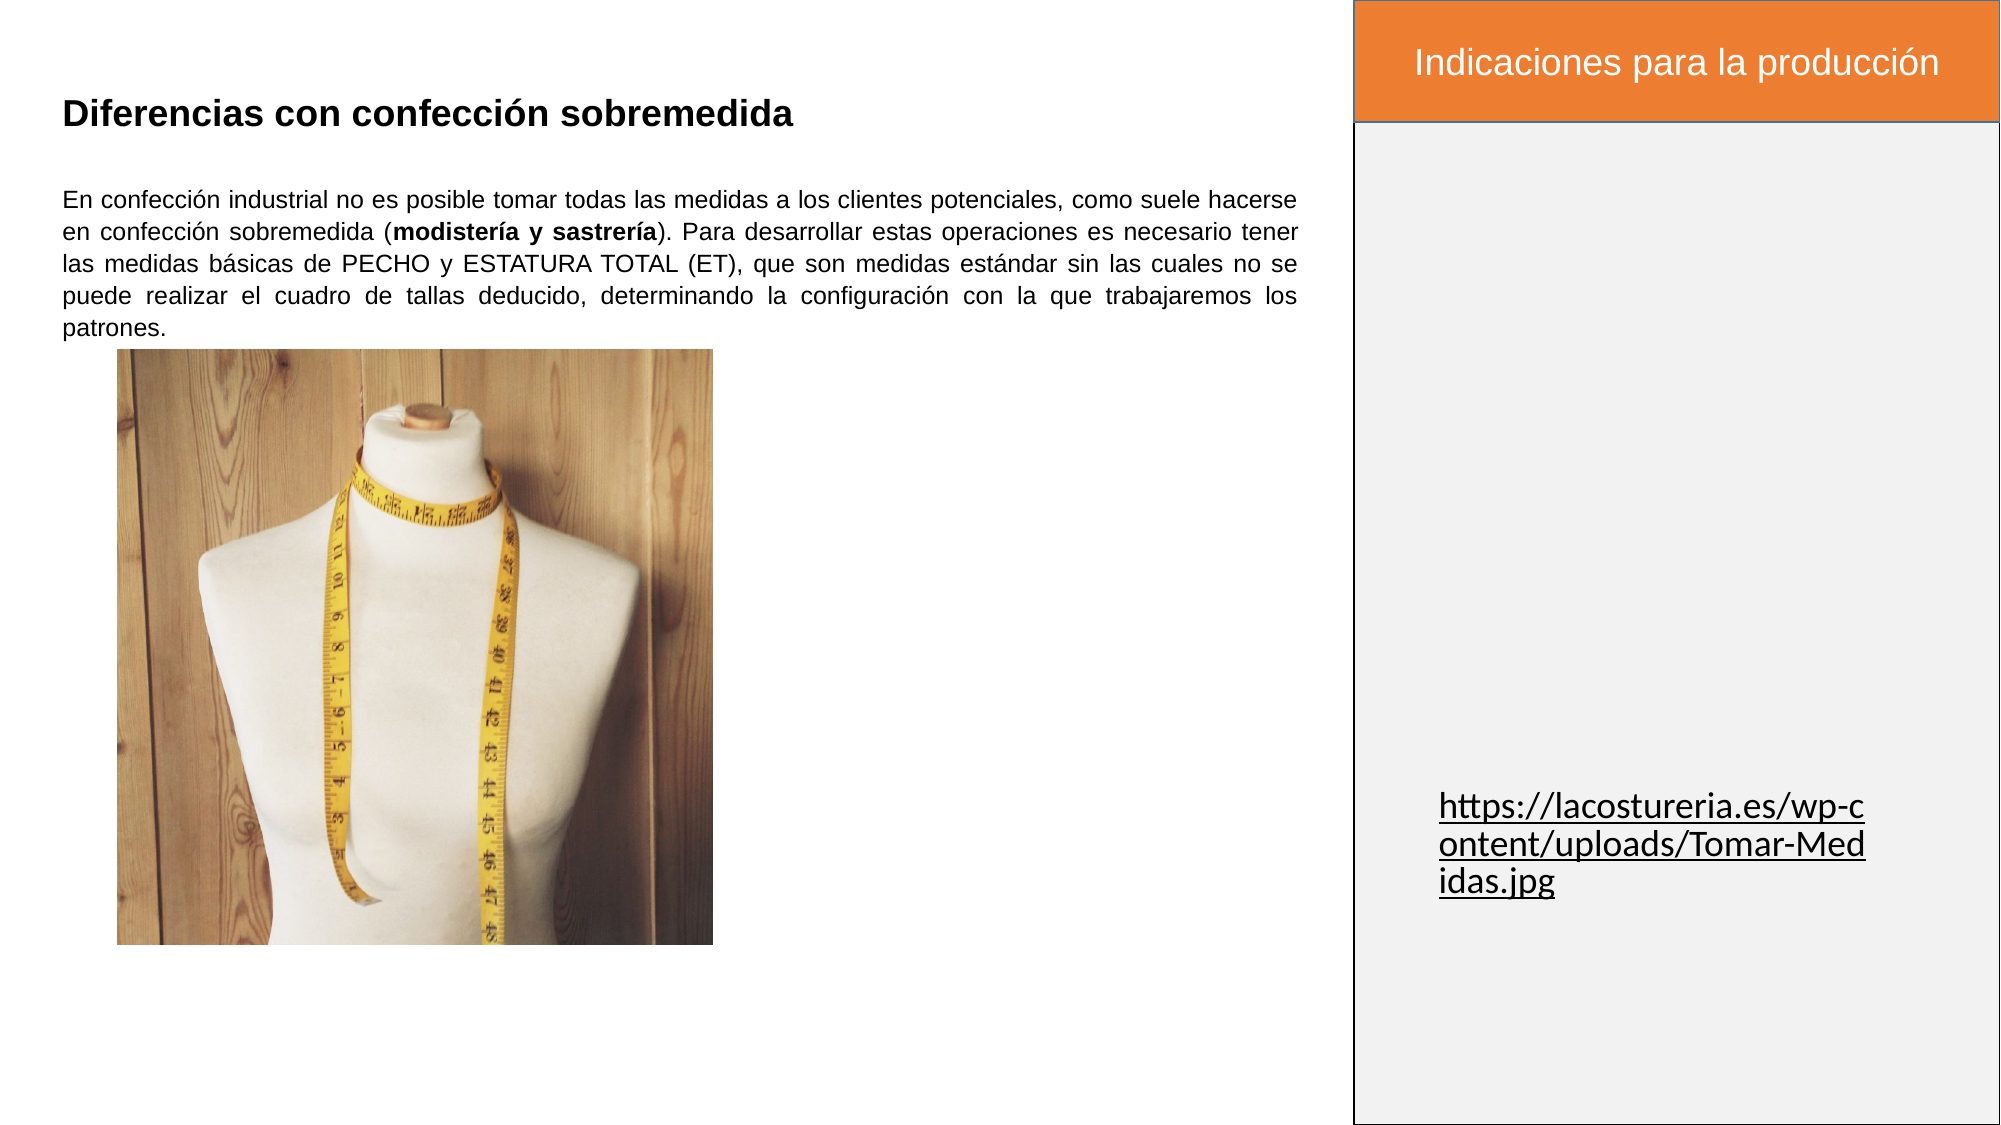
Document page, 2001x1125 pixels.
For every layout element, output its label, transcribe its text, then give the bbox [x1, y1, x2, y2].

picture [117, 349, 714, 945]
text_box https://lacostureria.es/wp-content/uploads/Tomar-Medidas.jpg [1423, 774, 1882, 879]
text_box Indicaciones para la producción [1353, 0, 2000, 122]
text_box [1353, 122, 2000, 1125]
text_box Diferencias con confección sobremedida En confección industrial no es posible tomar todas las medidas a los clientes potenciales, como suele hacerse en confección sobremedida (modistería y sastrería). Para desarrollar estas operaciones es necesario tener las medidas básicas de PECHO y ESTATURA TOTAL (ET), que son medidas estándar sin las cuales no se puede realizar el cuadro de tallas deducido, determinando la configuración con la que trabajaremos los patrones. [47, 77, 1316, 349]
